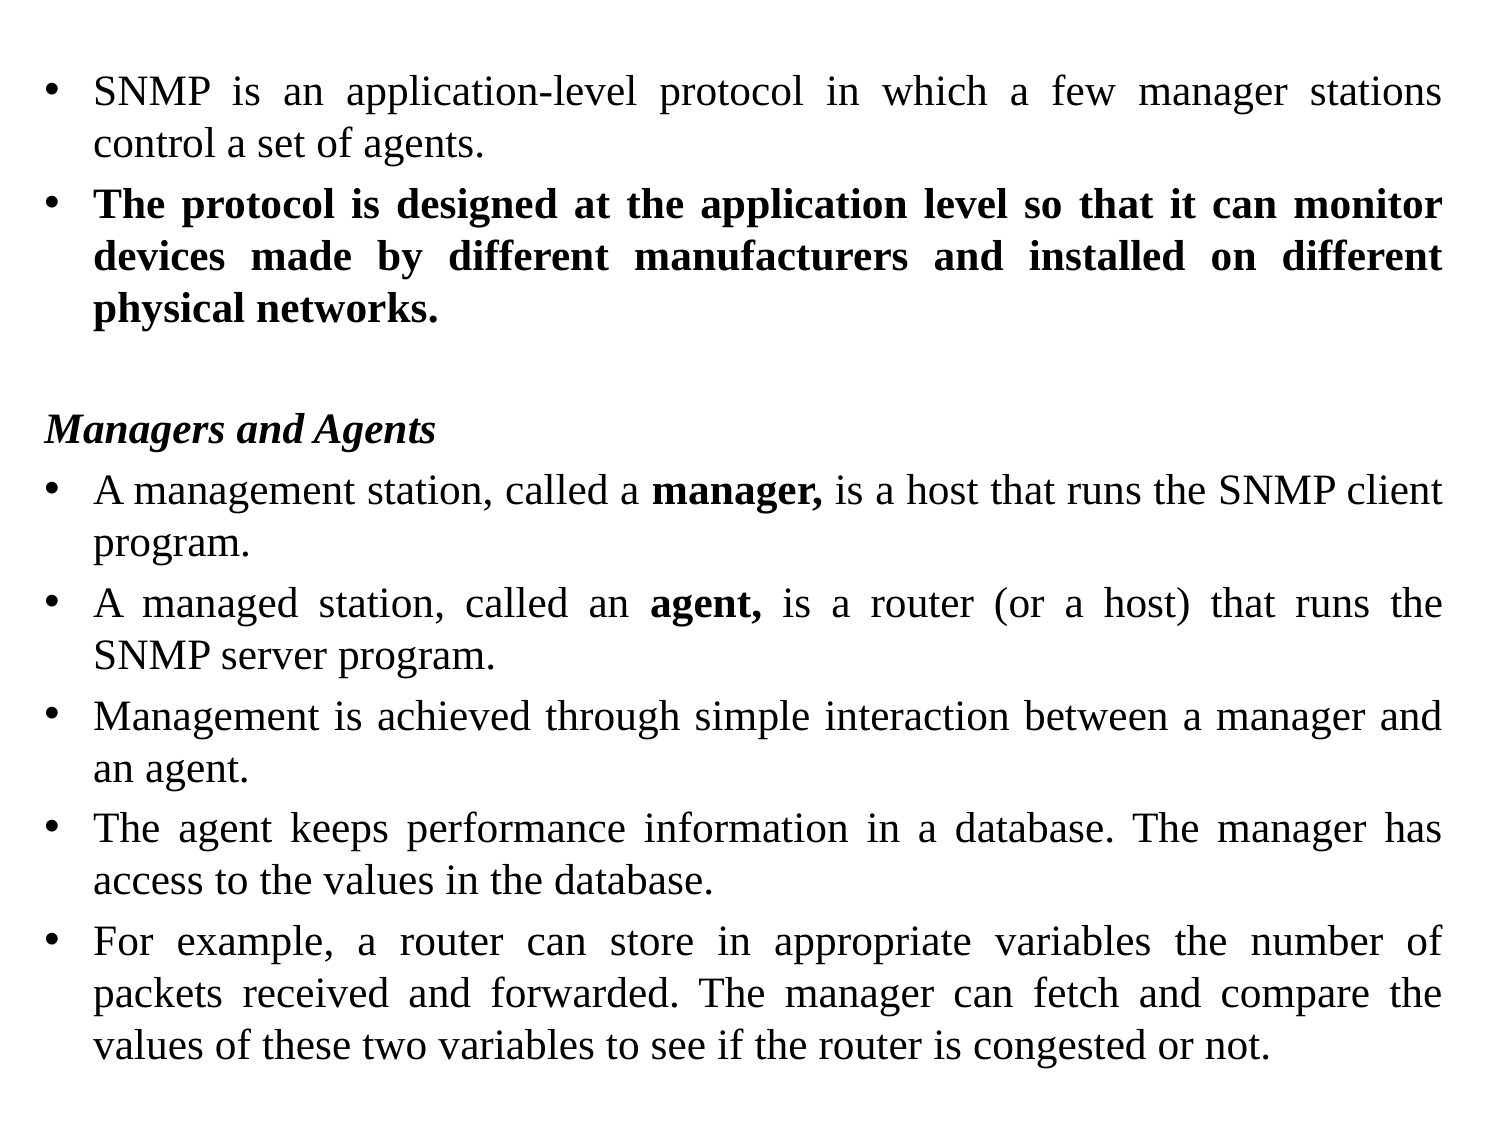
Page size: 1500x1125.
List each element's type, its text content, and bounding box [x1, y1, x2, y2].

list SNMP is an application-level protocol in which a few manager stations control a set of agents. The protocol is designed at the application level so that it can monitor devices made by different manufacturers and installed on different physical networks. Managers and Agents A management station, called a manager, is a host that runs the SNMP client program. A managed station, called an agent, is a router (or a host) that runs the SNMP server program. Management is achieved through simple interaction between a manager and an agent. The agent keeps performance information in a database. The manager has access to the values in the database. For example, a router can store in appropriate variables the number of packets received and forwarded. The manager can fetch and compare the values of these two variables to see if the router is congested or not. [29, 54, 1459, 1083]
